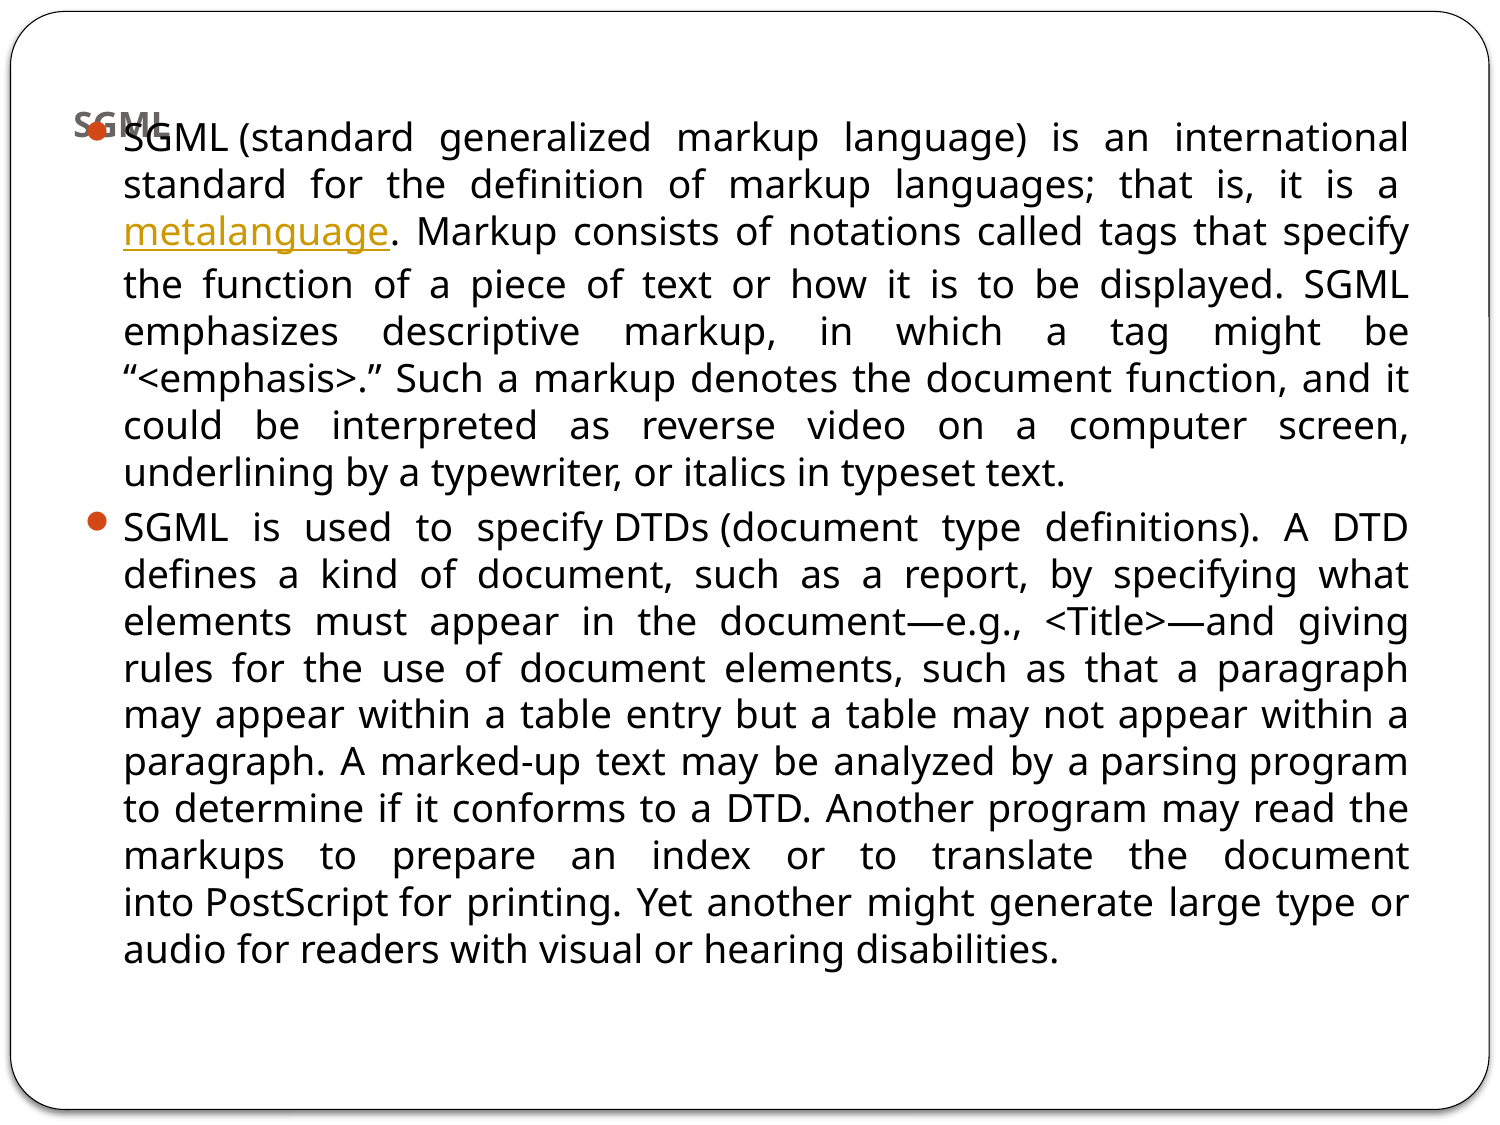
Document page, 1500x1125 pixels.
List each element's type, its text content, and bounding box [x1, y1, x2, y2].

title SGML [58, 93, 1334, 201]
list SGML (standard generalized markup language) is an international standard for the definition of markup languages; that is, it is a metalanguage. Markup consists of notations called tags that specify the function of a piece of text or how it is to be displayed. SGML emphasizes descriptive markup, in which a tag might be “<emphasis>.” Such a markup denotes the document function, and it could be interpreted as reverse video on a computer screen, underlining by a typewriter, or italics in typeset text. SGML is used to specify DTDs (document type definitions). A DTD defines a kind of document, such as a report, by specifying what elements must appear in the document—e.g., <Title>—and giving rules for the use of document elements, such as that a paragraph may appear within a table entry but a table may not appear within a paragraph. A marked-up text may be analyzed by a parsing program to determine if it conforms to a DTD. Another program may read the markups to prepare an index or to translate the document into PostScript for printing. Yet another might generate large type or audio for readers with visual or hearing disabilities. [70, 105, 1425, 988]
